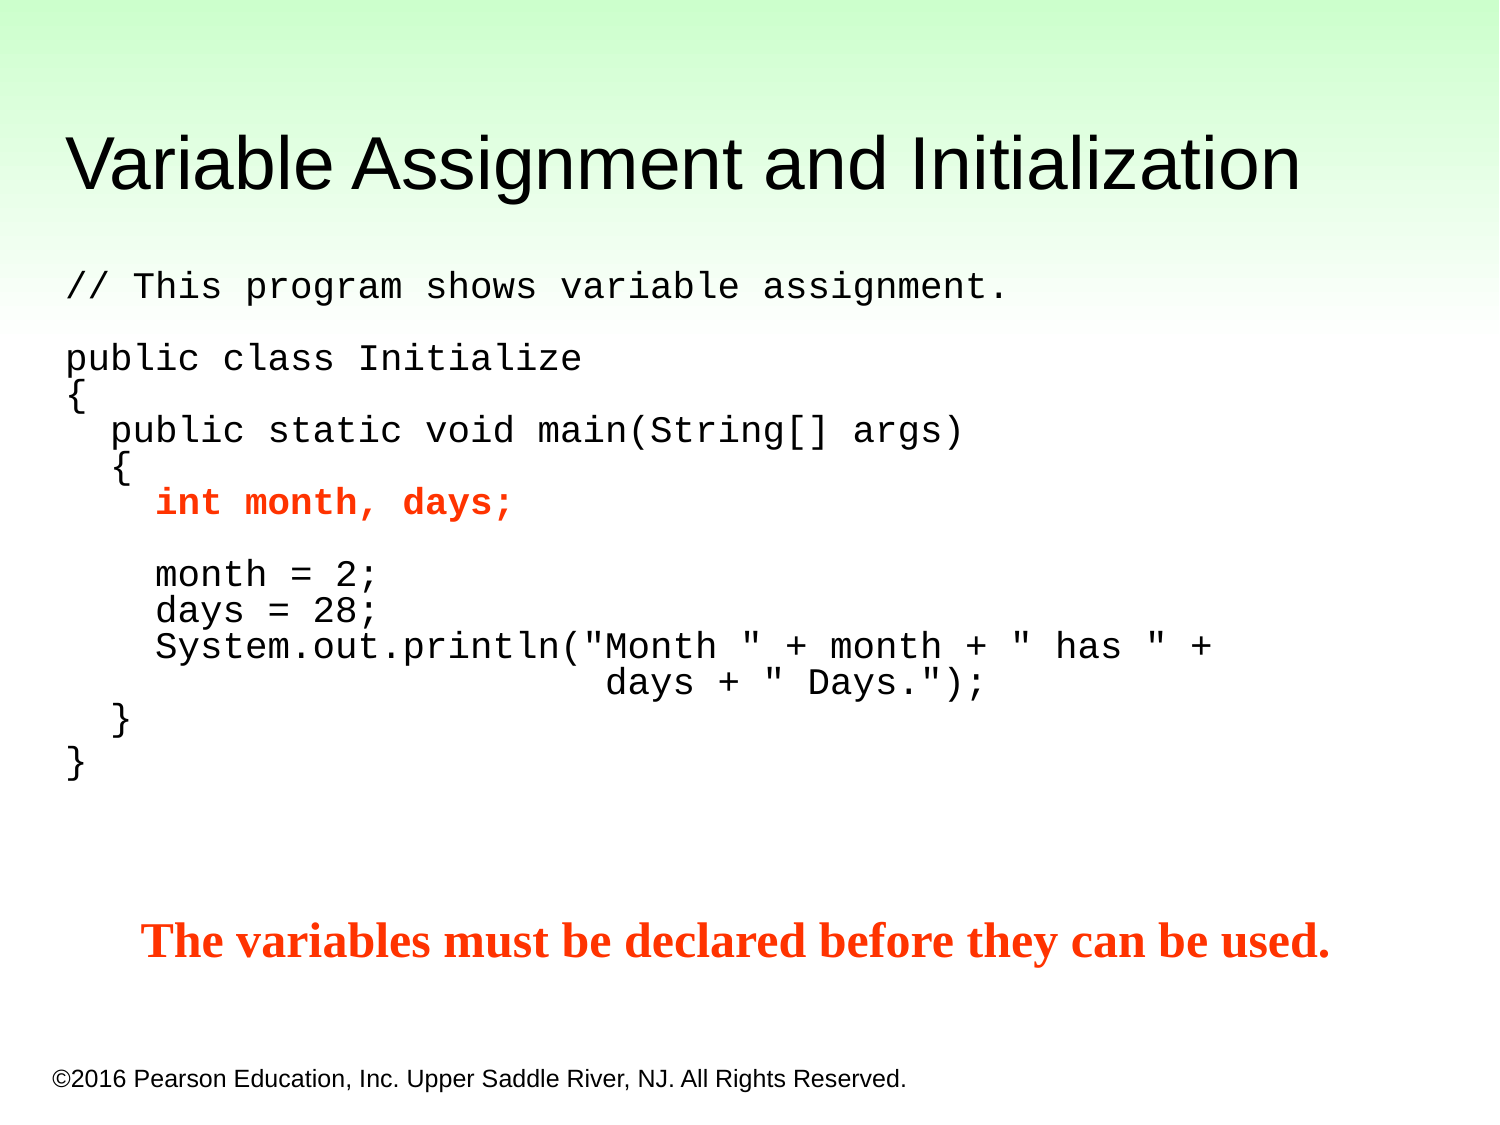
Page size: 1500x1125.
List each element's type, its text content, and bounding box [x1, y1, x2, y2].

title Variable Assignment and Initialization [49, 49, 1463, 213]
text_box The variables must be declared before they can be used. [125, 899, 1346, 975]
list // This program shows variable assignment. public class Initialize { public static void main(String[] args) { int month, days; month = 2; days = 28; System.out.println("Month " + month + " has " + days + " Days."); } } [49, 262, 1411, 795]
